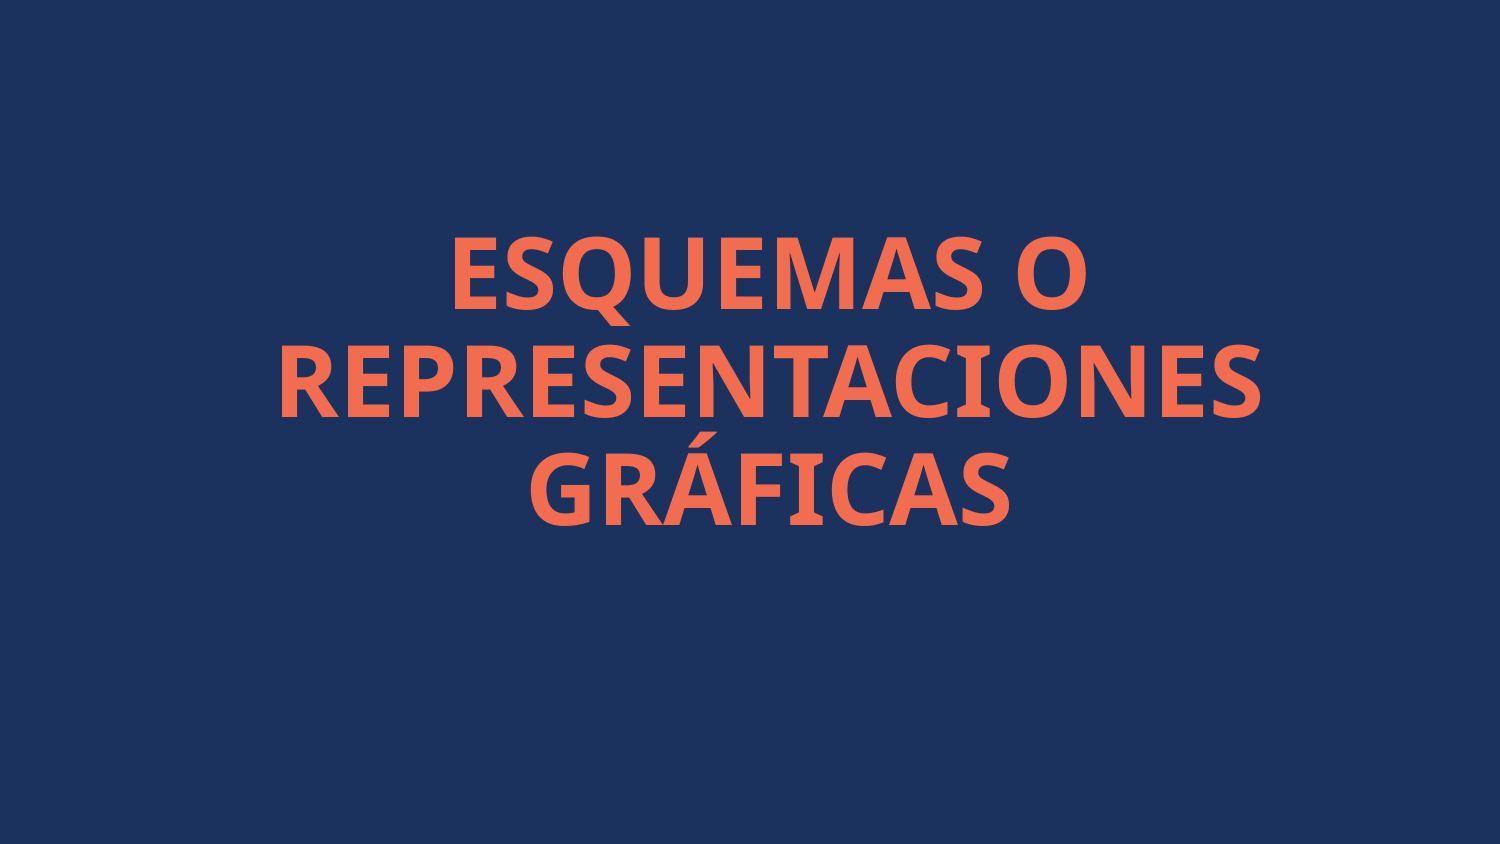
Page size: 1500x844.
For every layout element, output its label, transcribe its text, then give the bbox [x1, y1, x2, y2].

text_box ESQUEMAS O REPRESENTACIONES GRÁFICAS [90, 208, 1450, 581]
